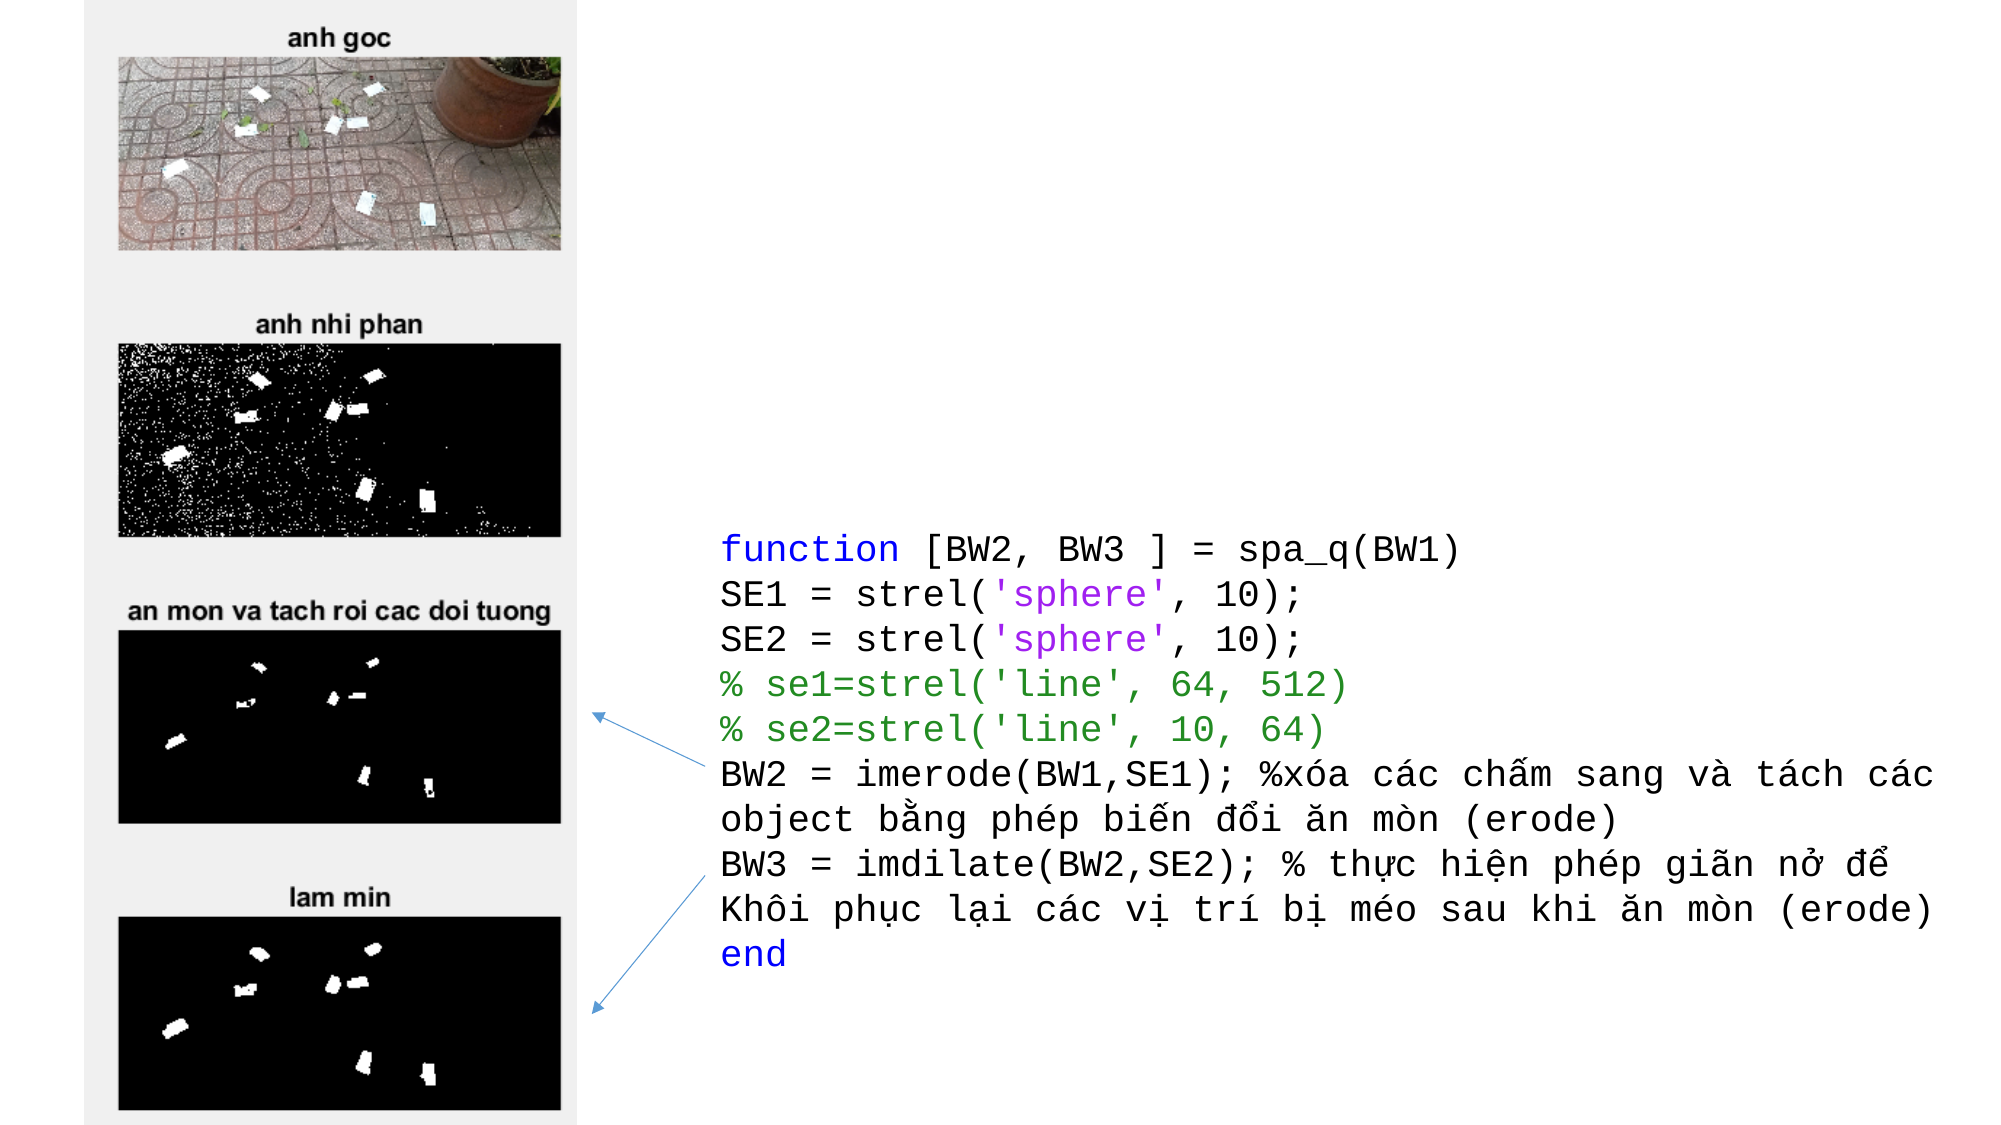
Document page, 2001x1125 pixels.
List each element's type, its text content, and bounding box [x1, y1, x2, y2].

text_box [591, 875, 706, 1015]
text_box function [BW2, BW3 ] = spa_q(BW1) SE1 = strel('sphere', 10); SE2 = strel('sphere', 10); % se1=strel('line', 64, 512) % se2=strel('line', 10, 64) BW2 = imerode(BW1,SE1); %xóa các chấm sang và tách các object bằng phép biến đổi ăn mòn (erode) BW3 = imdilate(BW2,SE2); % thực hiện phép giãn nở để Khôi phục lại các vị trí bị méo sau khi ăn mòn (erode) end [705, 516, 1968, 981]
picture [84, 0, 577, 1125]
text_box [591, 712, 706, 767]
